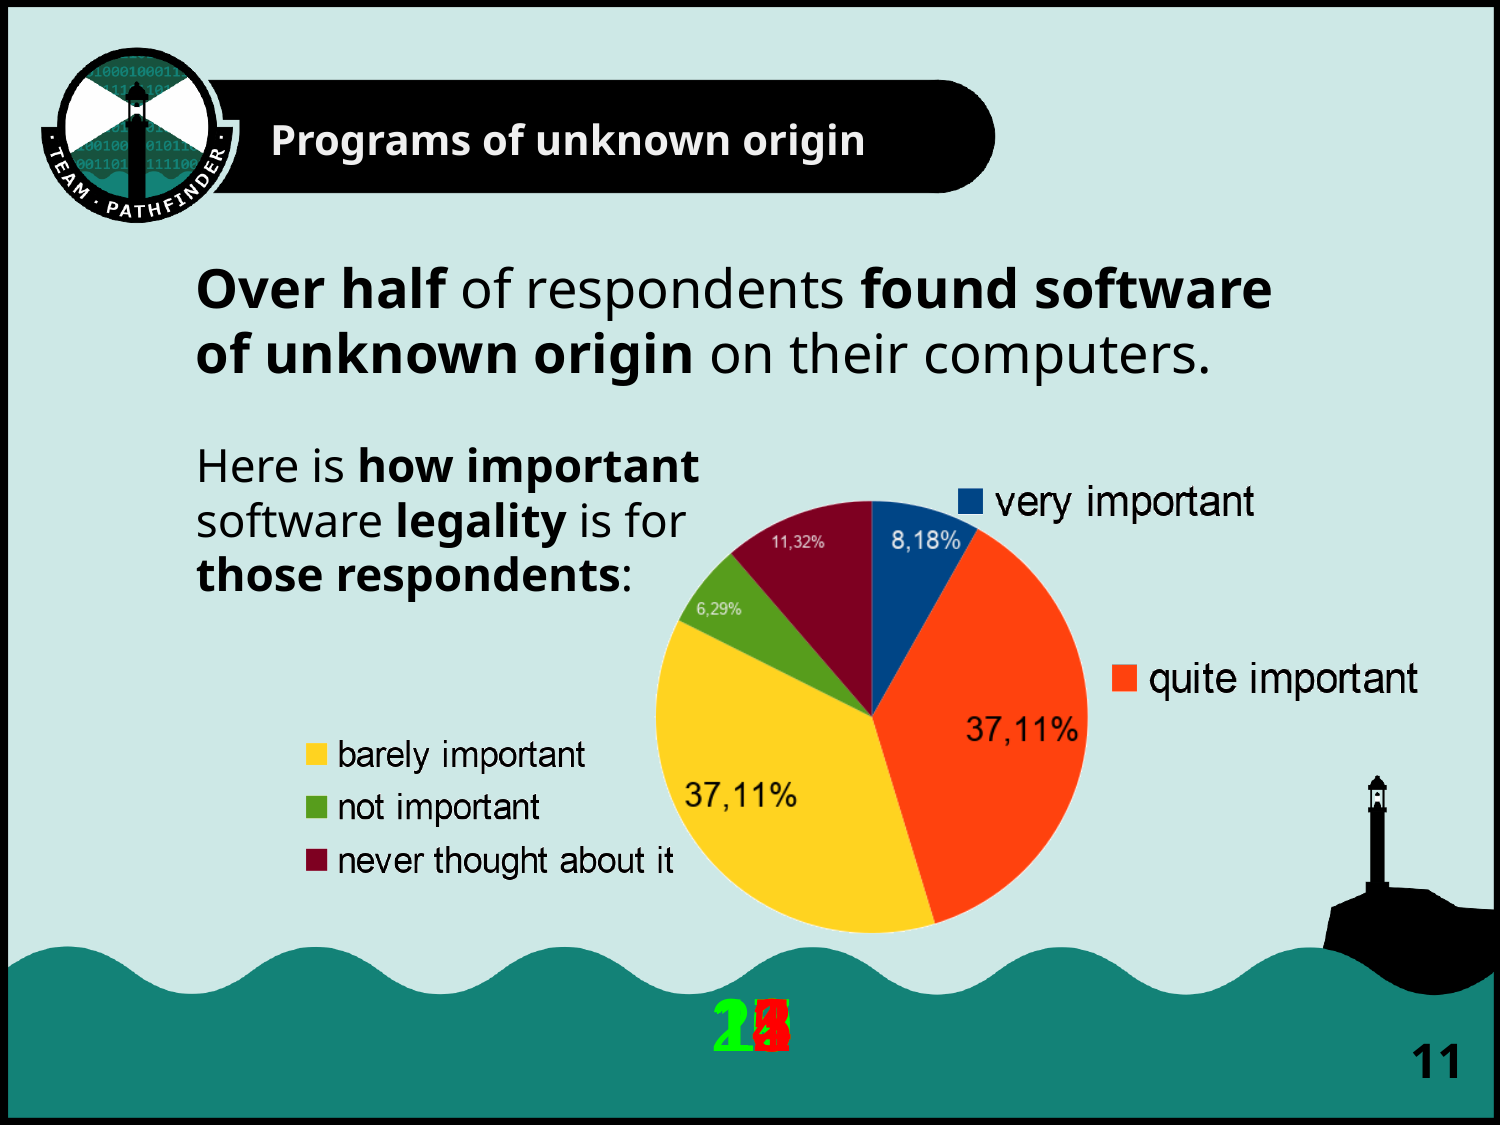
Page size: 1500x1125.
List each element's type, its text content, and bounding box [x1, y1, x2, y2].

text_box Over half of respondents found software of unknown origin on their computers. [181, 239, 1357, 450]
text_box Here is how important software legality is for those respondents: [181, 450, 795, 612]
picture [0, 0, 1500, 1125]
text_box Programs of unknown origin [255, 79, 996, 197]
text_box 1 [691, 961, 809, 1125]
text_box <number> [1389, 1019, 1480, 1106]
